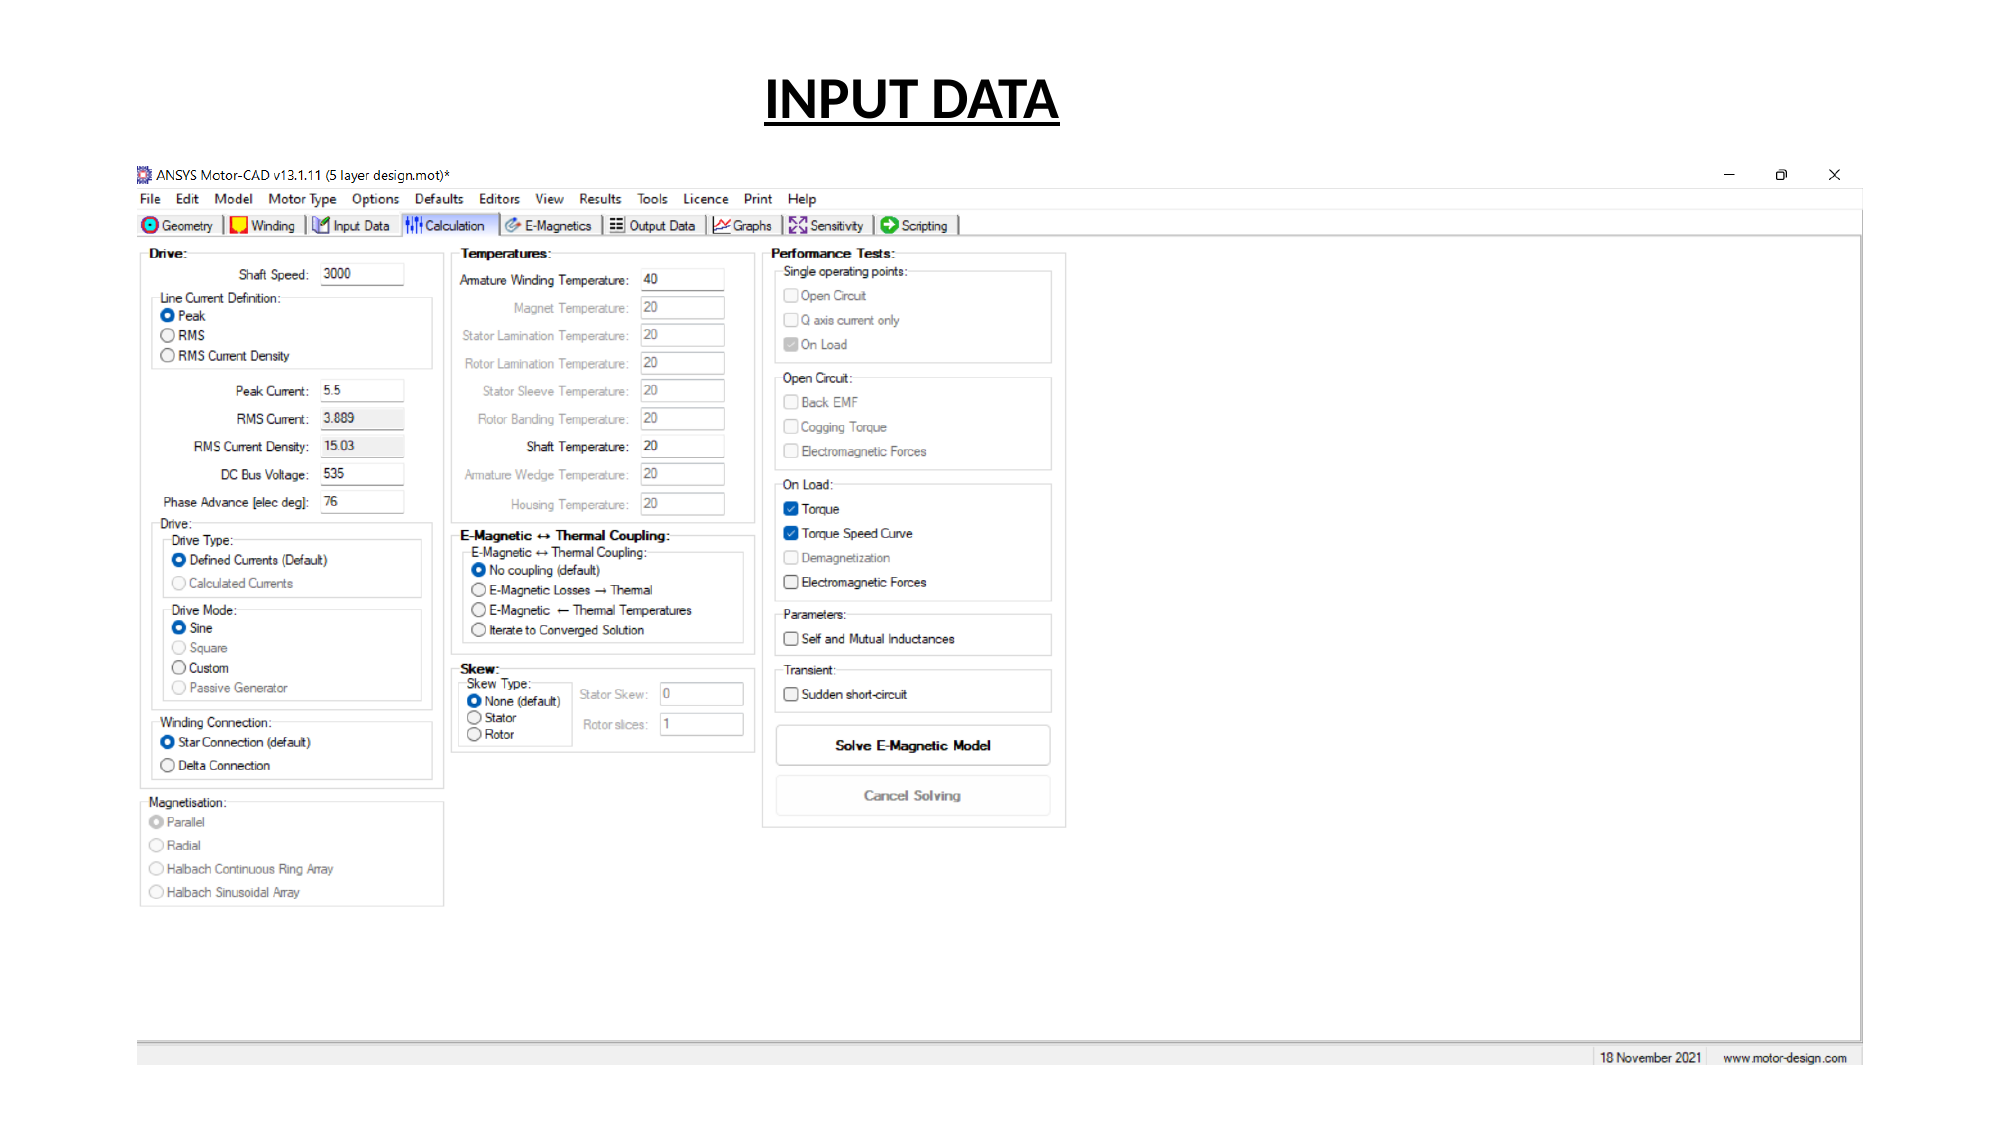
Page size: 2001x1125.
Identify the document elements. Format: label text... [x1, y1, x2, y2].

picture [137, 162, 1863, 1065]
text_box INPUT DATA [137, 59, 1863, 140]
